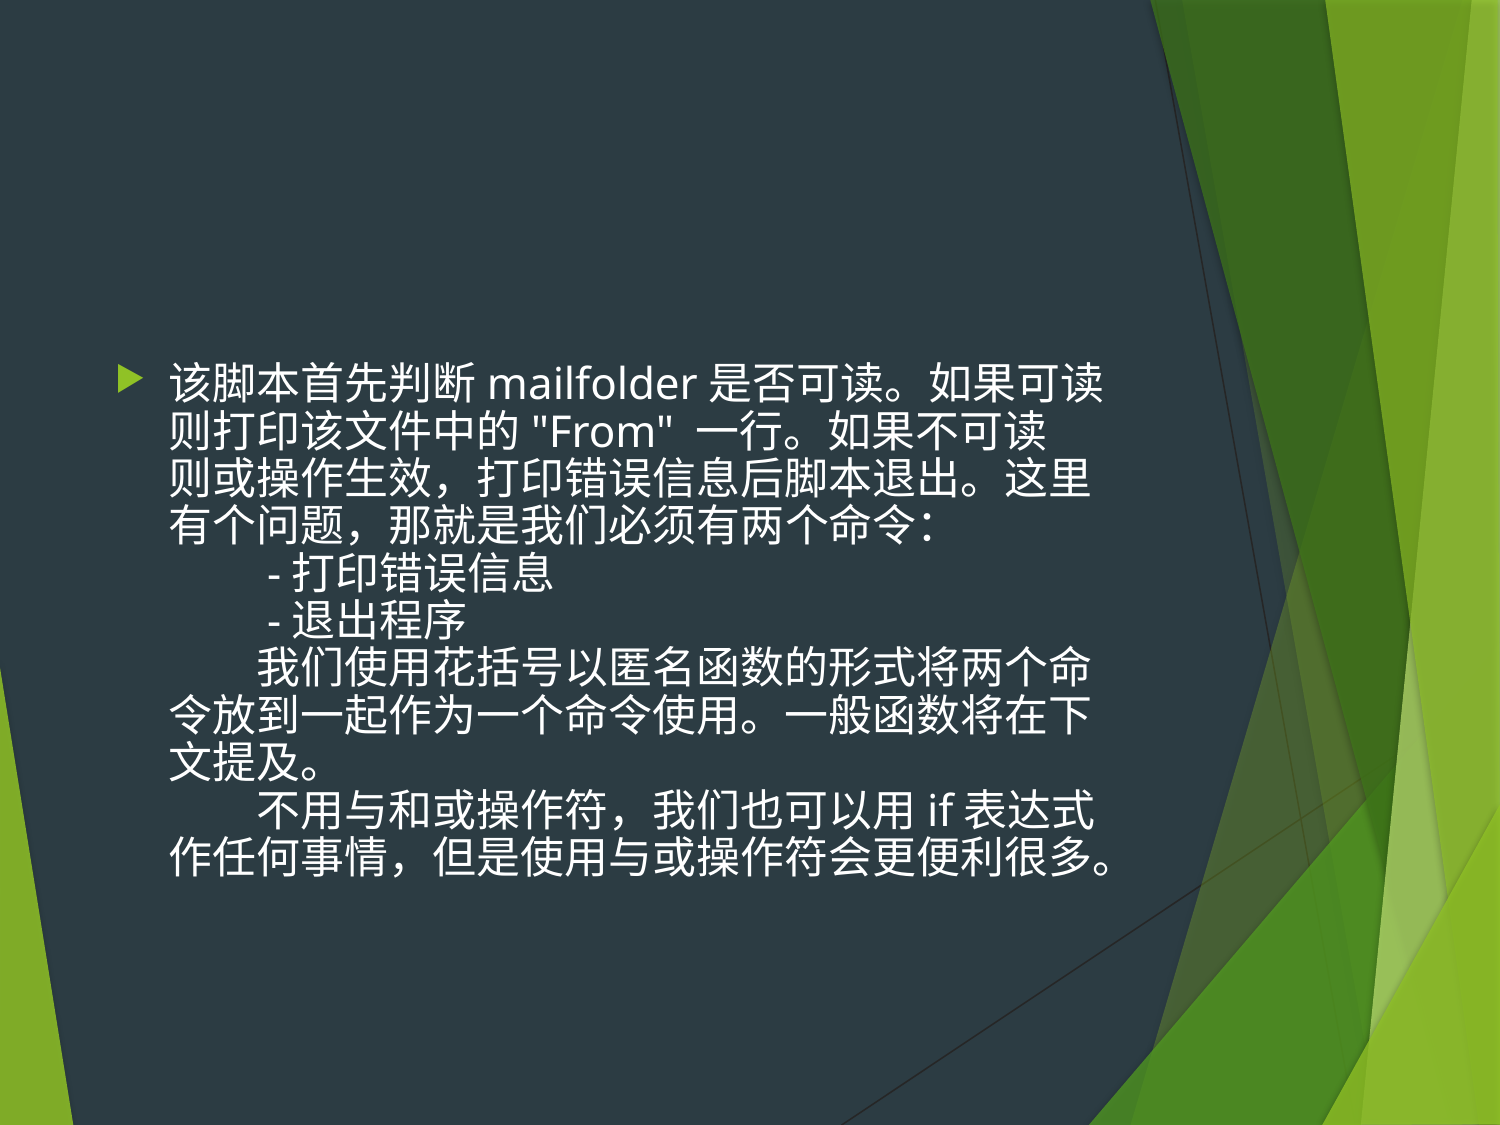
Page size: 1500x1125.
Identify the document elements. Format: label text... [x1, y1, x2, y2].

list 该脚本首先判断mailfolder是否可读。如果可读则打印该文件中的"From" 一行。如果不可读 则或操作生效，打印错误信息后脚本退出。这里有个问题，那就是我们必须有两个命令： -打印错误信息 -退出程序 我们使用花括号以匿名函数的形式将两个命令放到一起作为一个命令使用。一般函数将在下文提及。 不用与和或操作符，我们也可以用if表达式作任何事情，但是使用与或操作符会更便利很多。 [99, 354, 1142, 992]
